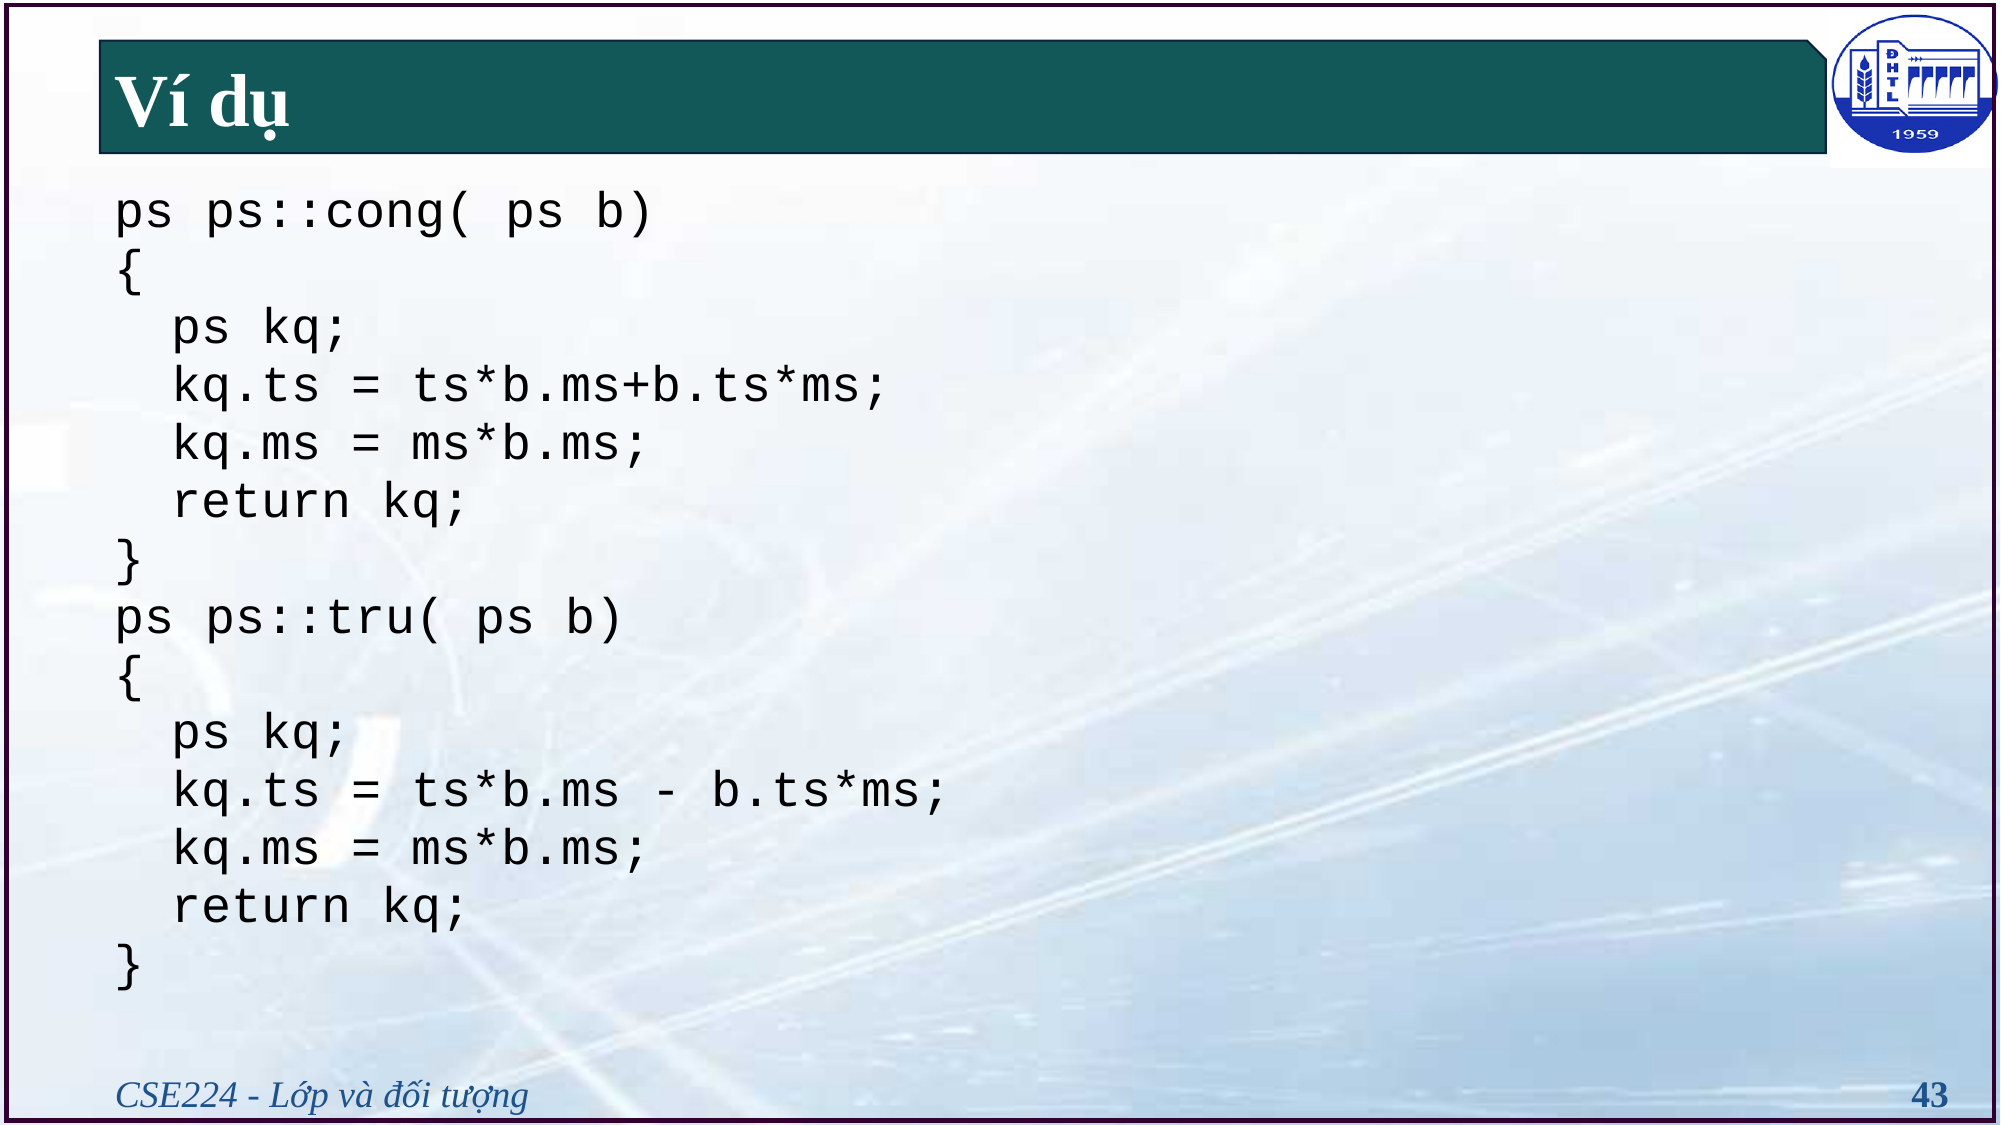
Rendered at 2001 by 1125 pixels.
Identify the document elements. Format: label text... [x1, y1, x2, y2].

slide_number 43 [1497, 1062, 1964, 1116]
list ps ps::cong( ps b) { ps kq; kq.ts = ts*b.ms+b.ts*ms; kq.ms = ms*b.ms; return kq; } ps ps::tru( ps b) { ps kq; kq.ts = ts*b.ms - b.ts*ms; kq.ms = ms*b.ms; return kq; } [99, 181, 1964, 1025]
picture [0, 0, 2001, 1125]
title Ví dụ [99, 50, 1817, 144]
footer CSE224 - Lớp và đối tượng [99, 1062, 734, 1116]
